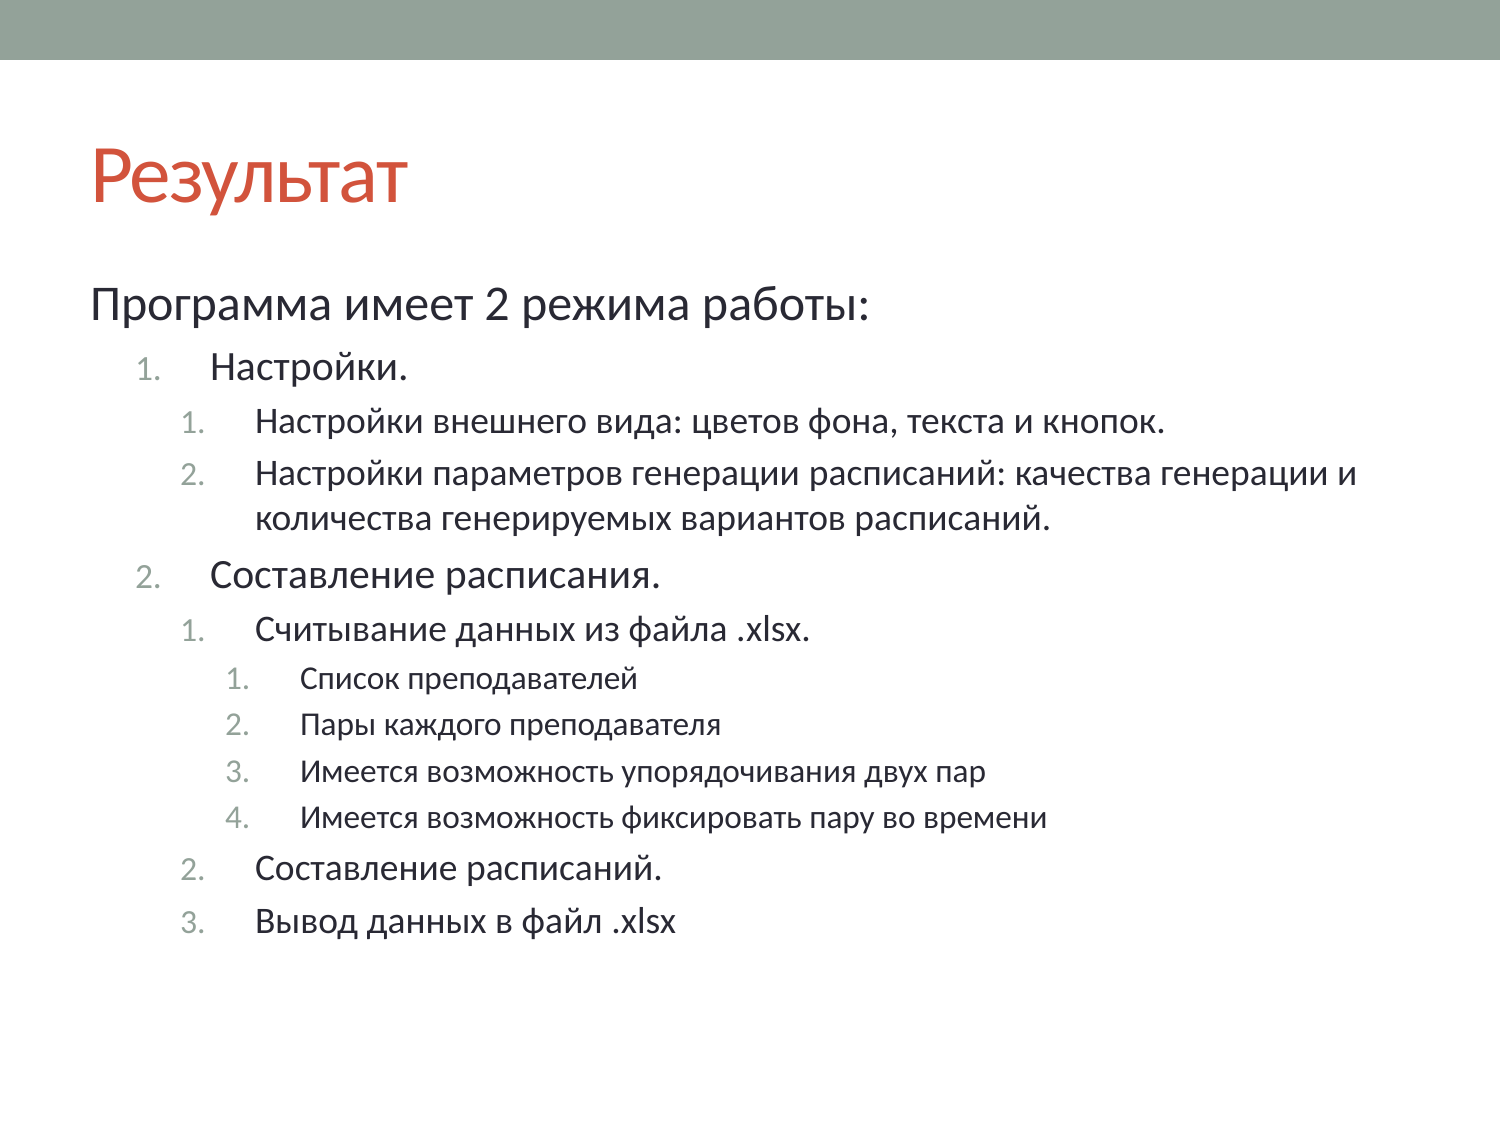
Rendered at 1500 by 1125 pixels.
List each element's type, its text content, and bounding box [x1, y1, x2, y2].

title Результат [75, 87, 1425, 250]
list Программа имеет 2 режима работы: Настройки. Настройки внешнего вида: цветов фона, текста и кнопок. Настройки параметров генерации расписаний: качества генерации и количества генерируемых вариантов расписаний. Составление расписания. Считывание данных из файла .xlsx. Список преподавателей Пары каждого преподавателя Имеется возможность упорядочивания двух пар Имеется возможность фиксировать пару во времени Составление расписаний. Вывод данных в файл .xlsx [75, 262, 1425, 1063]
